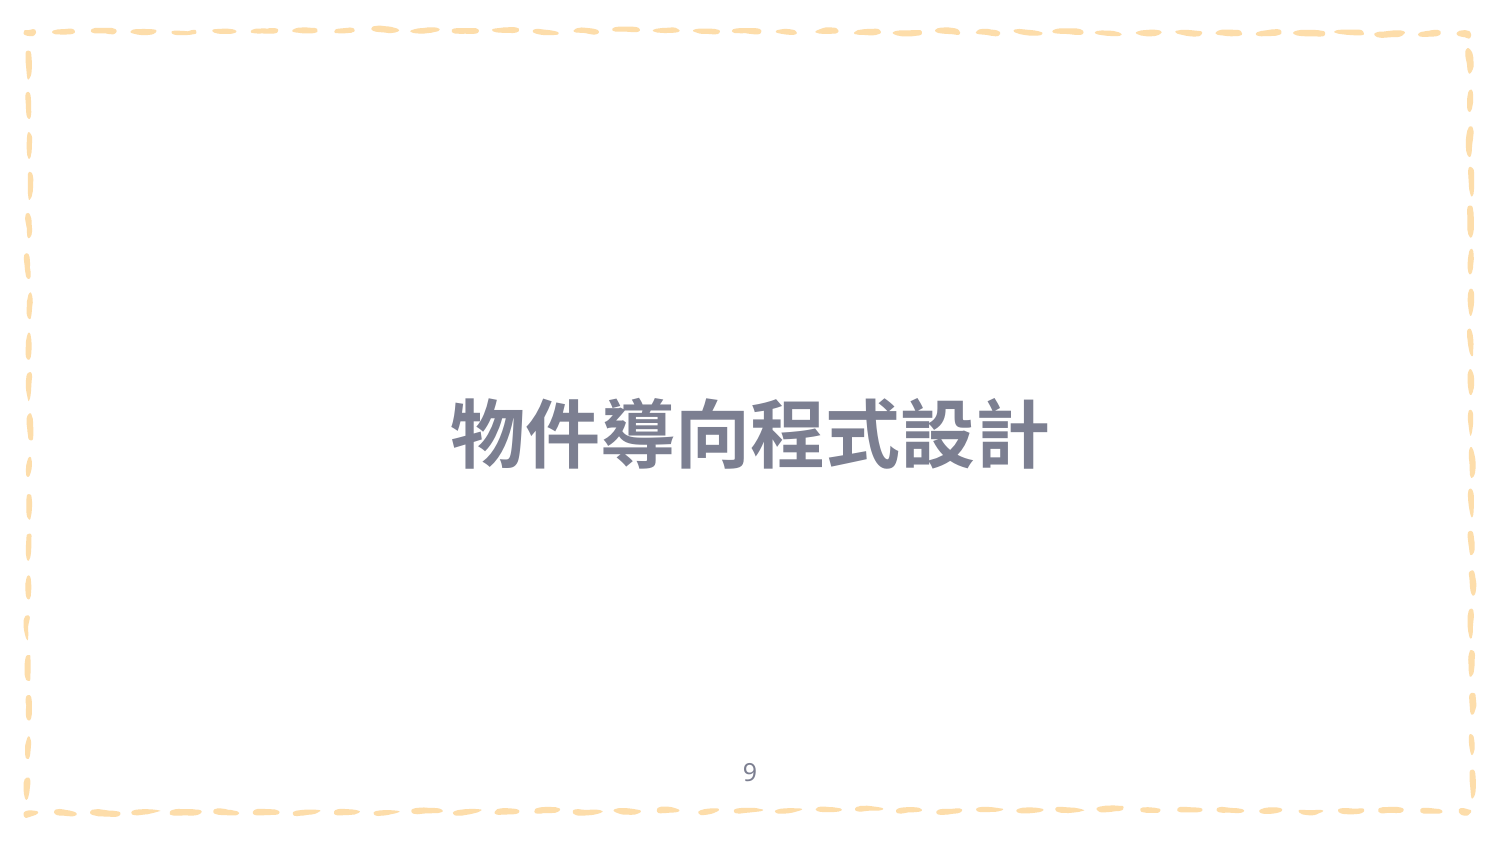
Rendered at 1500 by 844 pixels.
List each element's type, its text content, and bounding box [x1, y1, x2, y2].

slide_number 9 [0, 741, 1500, 807]
title 物件導向程式設計 [146, 351, 1354, 493]
